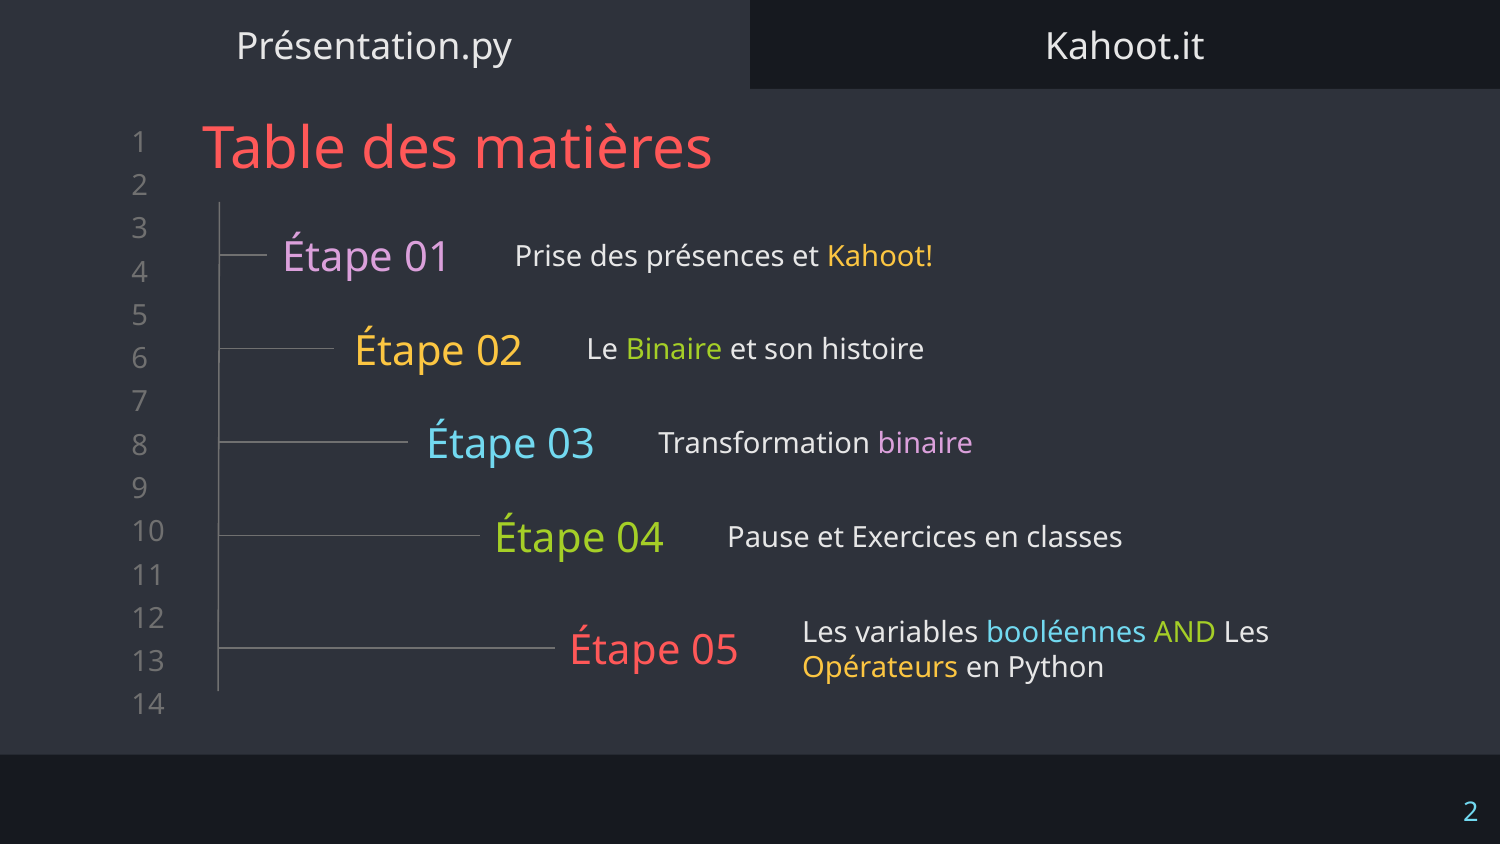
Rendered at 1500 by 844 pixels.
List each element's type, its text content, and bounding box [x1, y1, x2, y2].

text_box Étape 01 [267, 206, 499, 303]
text_box Étape 05 [554, 600, 787, 696]
text_box Étape 02 [339, 300, 571, 397]
text_box Prise des présences et Kahoot! [499, 206, 1153, 300]
text_box Les variables booléennes AND Les Opérateurs en Python [787, 600, 1441, 697]
text_box [225, 365, 229, 381]
text_box Pause et Exercices en classes [712, 487, 1366, 584]
text_box Étape 03 [411, 394, 643, 490]
text_box Transformation binaire [643, 394, 1297, 487]
text_box Étape 04 [479, 487, 712, 584]
slide_number ‹#› [1403, 779, 1494, 844]
text_box Le Binaire et son histoire [571, 300, 1225, 394]
subtitle Kahoot.it [750, 15, 1500, 74]
text_box [225, 603, 229, 618]
subtitle Présentation.py [0, 15, 749, 74]
text_box Table des matières [187, 95, 1384, 185]
text_box [225, 484, 229, 500]
